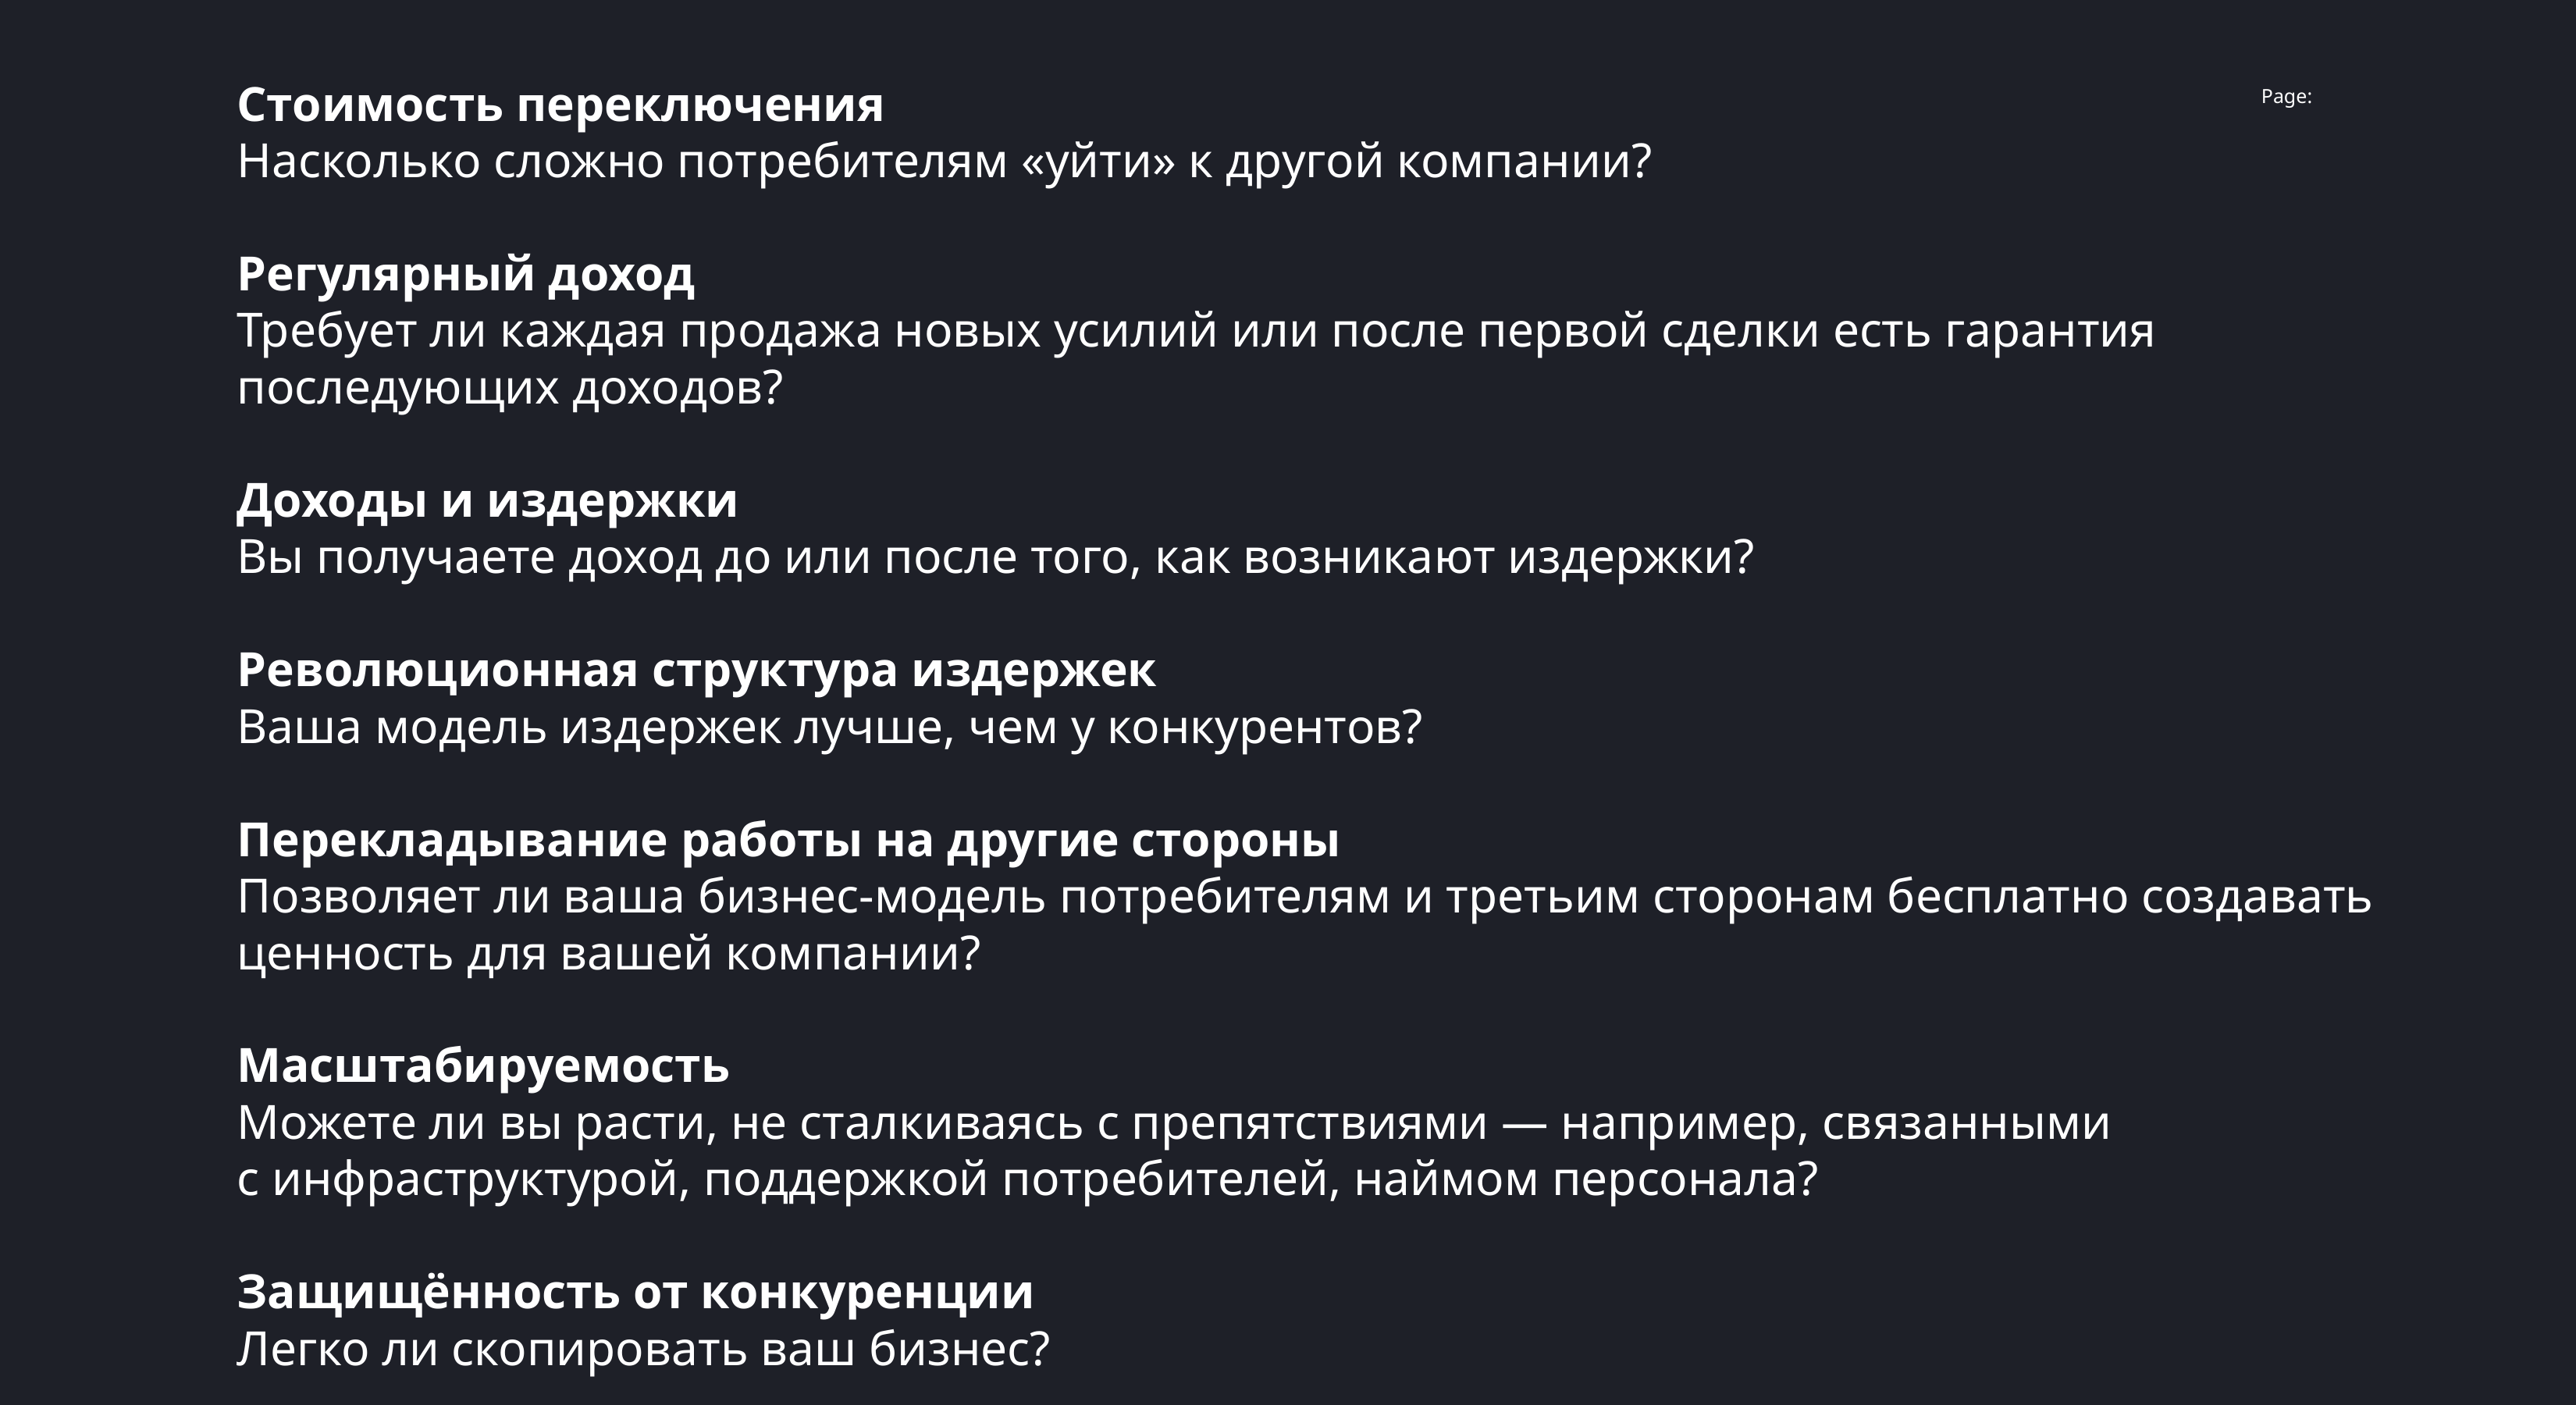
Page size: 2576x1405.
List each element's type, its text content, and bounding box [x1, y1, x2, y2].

text_box Стоимость переключения Насколько сложно потребителям «уйти» к другой компании? Регулярный доход Требует ли каждая продажа новых усилий или после первой сделки есть гарантия последующих доходов? Доходы и издержки Вы получаете доход до или после того, как возникают издержки? Революционная структура издержек Ваша модель издержек лучше, чем у конкурентов? Перекладывание работы на другие стороны Позволяет ли ваша бизнес-модель потребителям и третьим сторонам бесплатно создавать ценность для вашей компании? Масштабируемость Можете ли вы расти, не сталкиваясь с препятствиями — например, связанными с инфраструктурой, поддержкой потребителей, наймом персонала? Защищённость от конкуренции Легко ли скопировать ваш бизнес? [231, 68, 2441, 1381]
